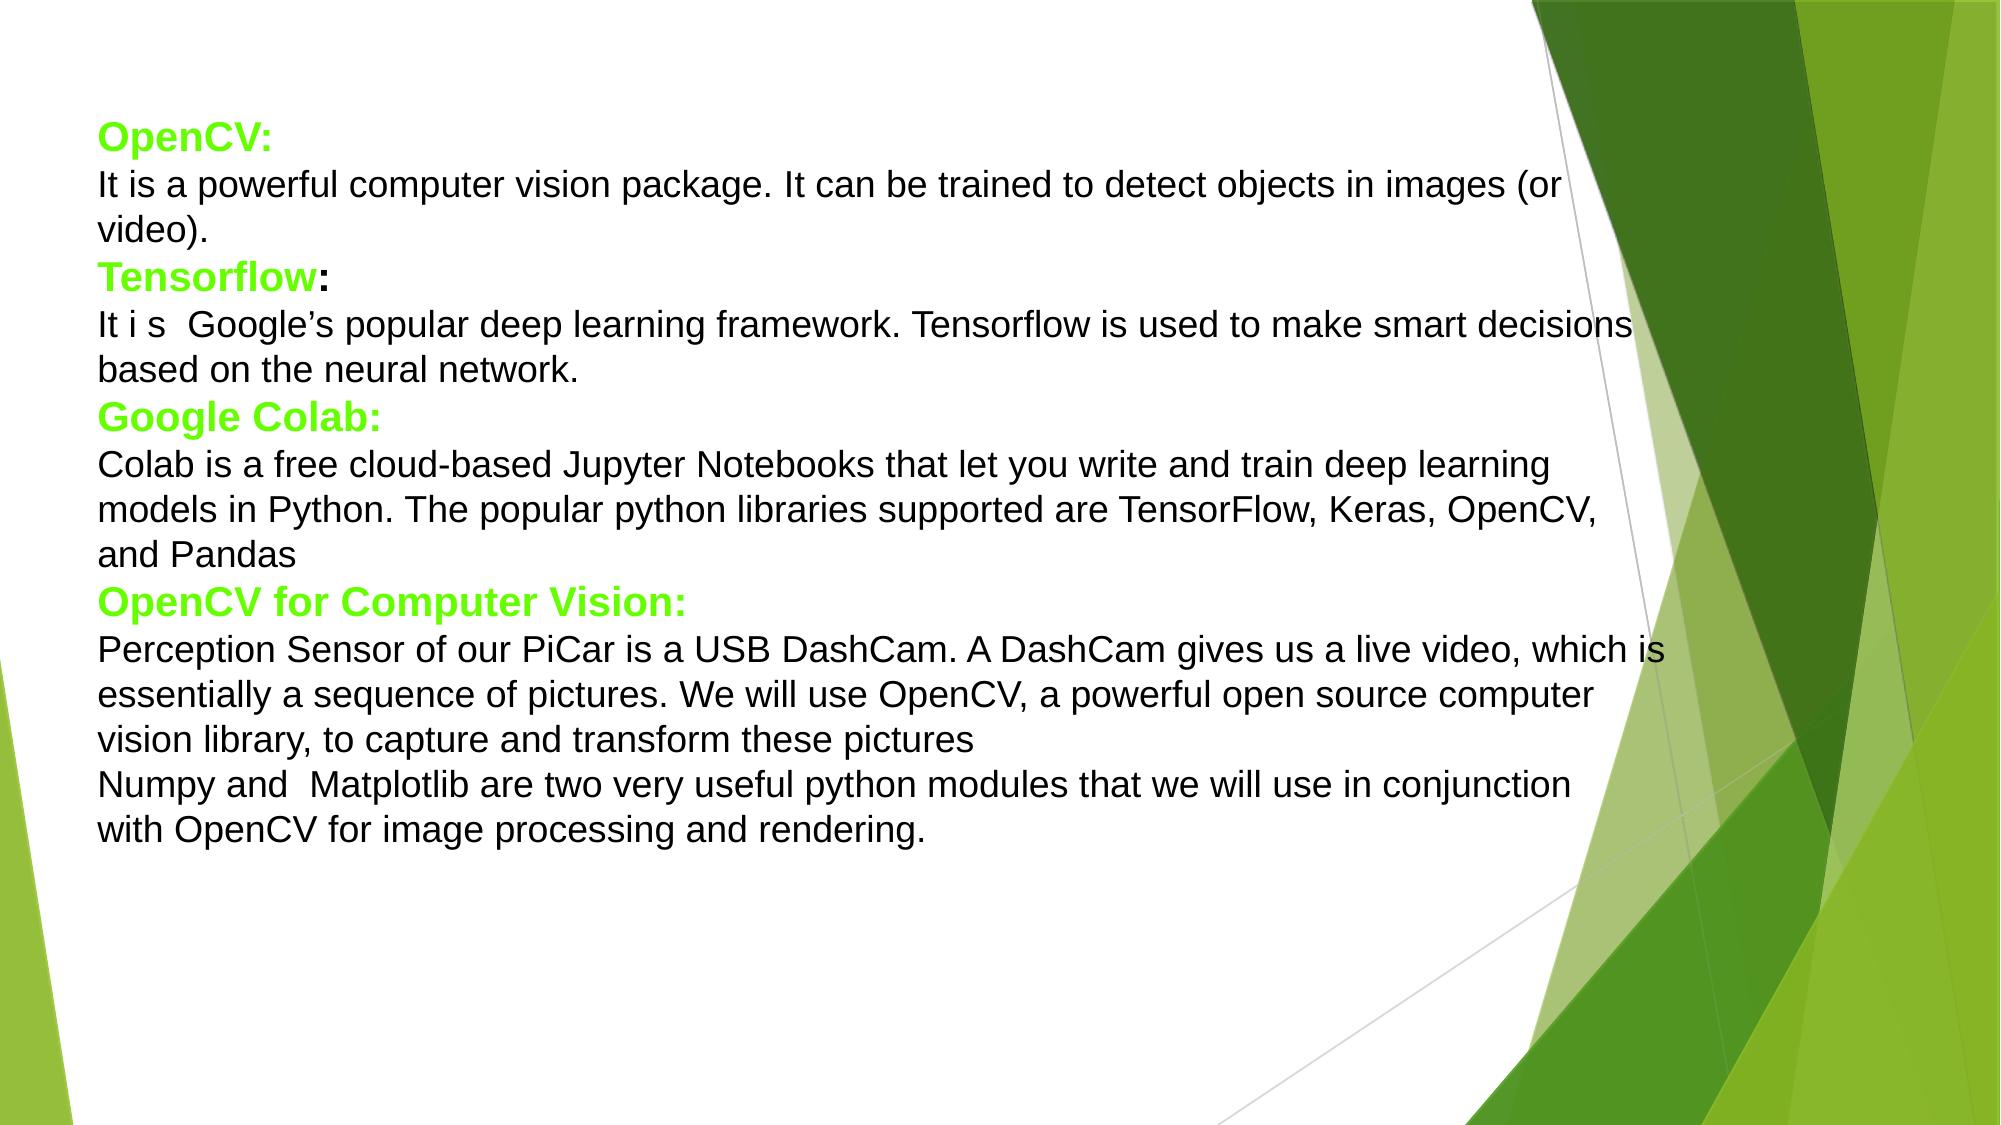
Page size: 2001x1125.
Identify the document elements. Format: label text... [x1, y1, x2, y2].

text_box OpenCV: It is a powerful computer vision package.​ It can be trained to detect objects in images (or video). Tensorflow: It i​ s ​ Google’s popular deep learning framework. Tensorflow is used to make smart decisions based on the neural network. Google Colab: Colab is a free cloud-based Jupyter Notebooks that let you write and train deep learning models in Python. The popular python libraries supported are TensorFlow, Keras, OpenCV, and Pandas OpenCV for Computer Vision: Perception Sensor of our PiCar is a USB DashCam. A DashCam gives us a live video, which is essentially a sequence of pictures. We will use OpenCV, a powerful open source computer vision library, to capture and transform these pictures Numpy​ and ​ Matplotlib​ are two very useful python modules that we will use in conjunction with OpenCV for image processing and rendering. [82, 102, 1910, 863]
